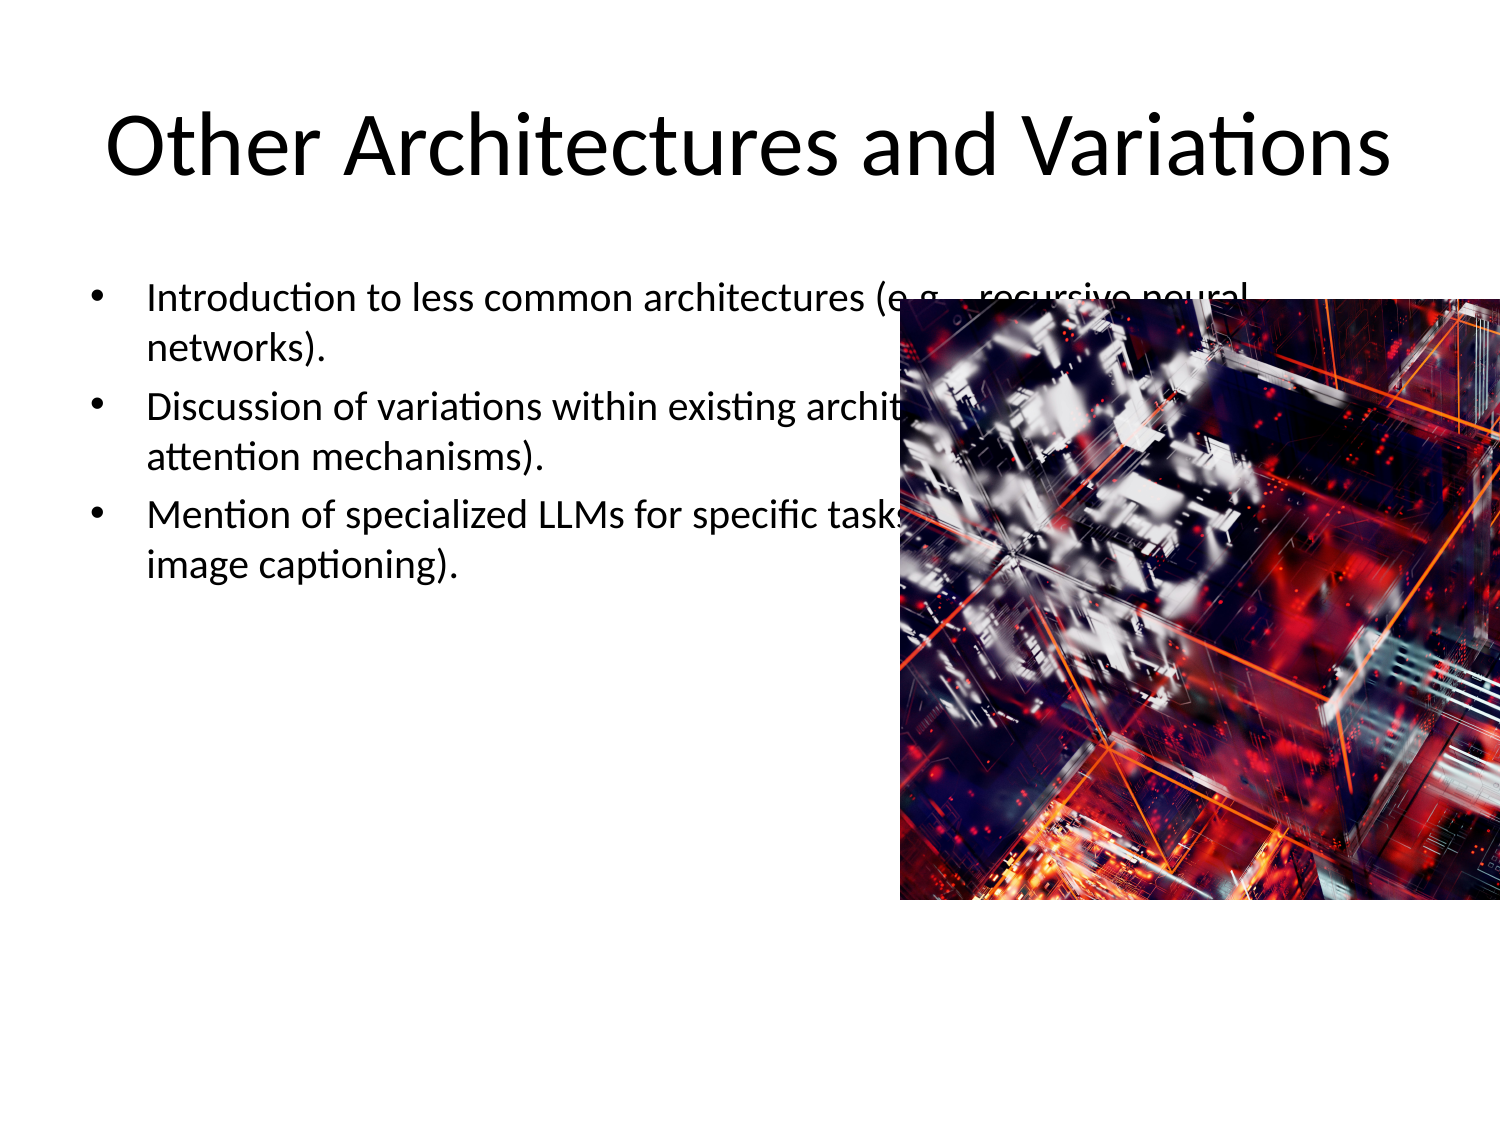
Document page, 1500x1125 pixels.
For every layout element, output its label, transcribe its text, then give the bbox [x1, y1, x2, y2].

list Introduction to less common architectures (e.g., recursive neural networks). Discussion of variations within existing architectures (e.g., different attention mechanisms). Mention of specialized LLMs for specific tasks (e.g., code generation, image captioning). [75, 262, 1425, 1005]
title Other Architectures and Variations [75, 45, 1425, 233]
picture [899, 299, 1500, 901]
